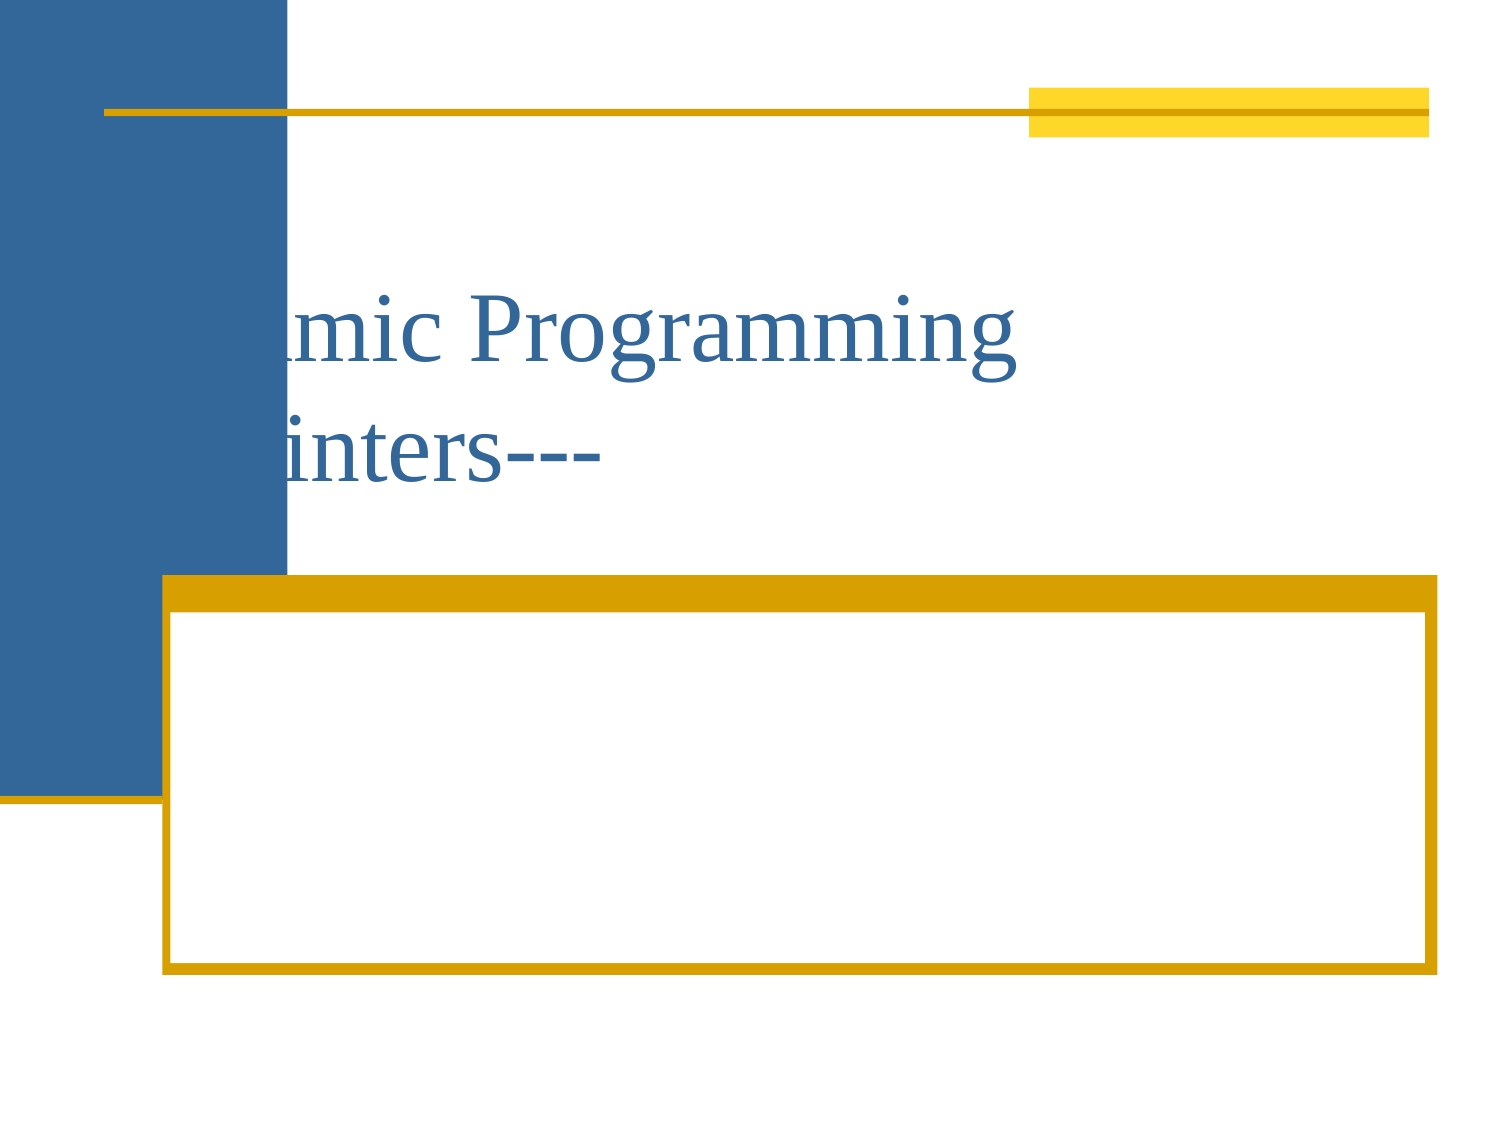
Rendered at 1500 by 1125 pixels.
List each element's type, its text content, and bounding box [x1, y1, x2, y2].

title Dynamic Programming ---Pointers--- [62, 287, 1463, 476]
